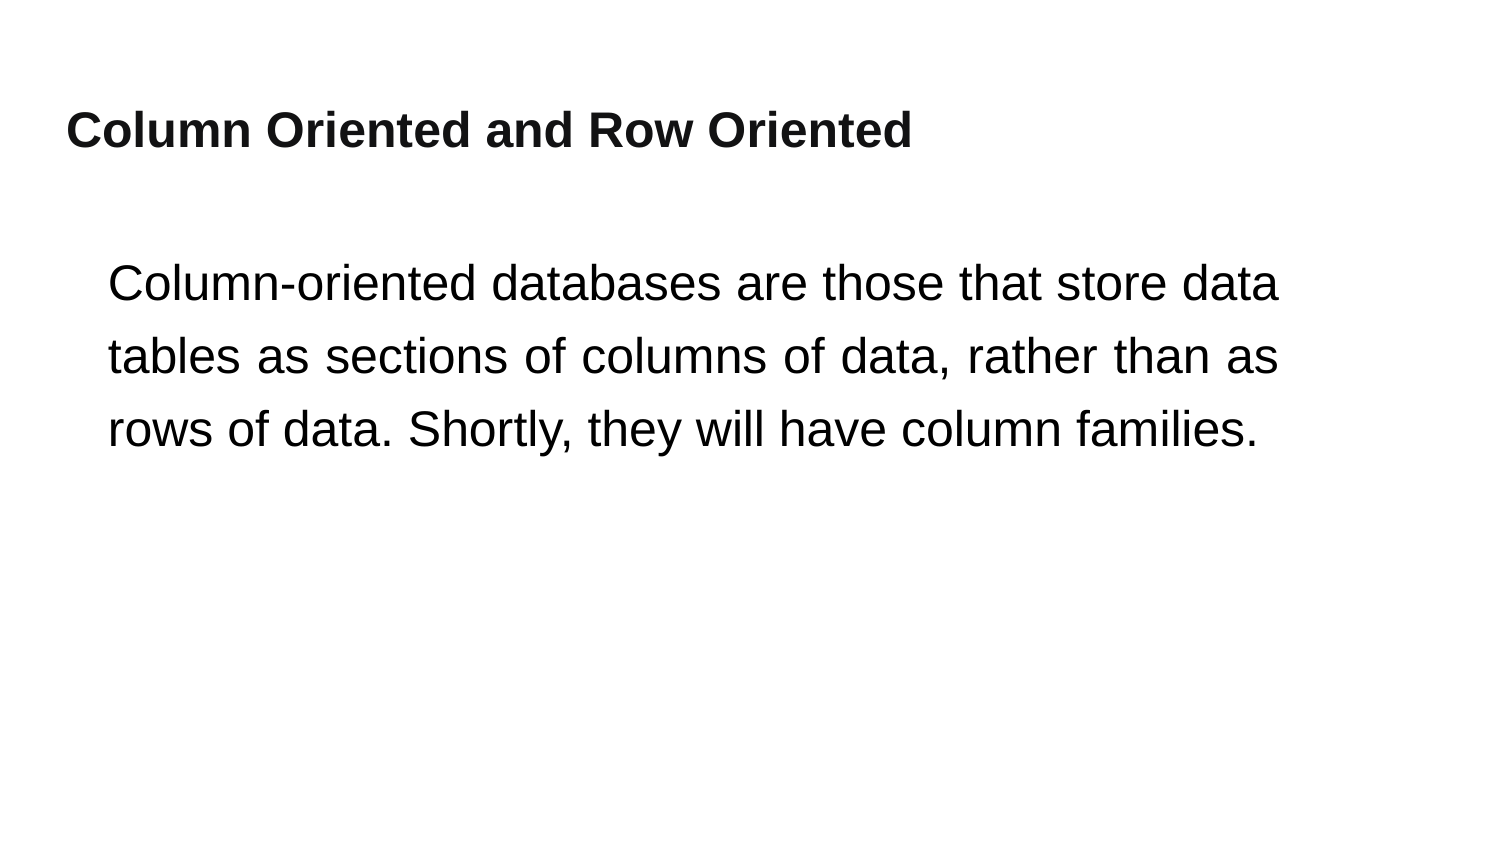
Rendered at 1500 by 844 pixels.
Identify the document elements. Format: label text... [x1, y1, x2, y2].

list Column-oriented databases are those that store data tables as sections of columns of data, rather than as rows of data. Shortly, they will have column families. [51, 166, 1449, 728]
title Column Oriented and Row Oriented [51, 72, 1449, 166]
